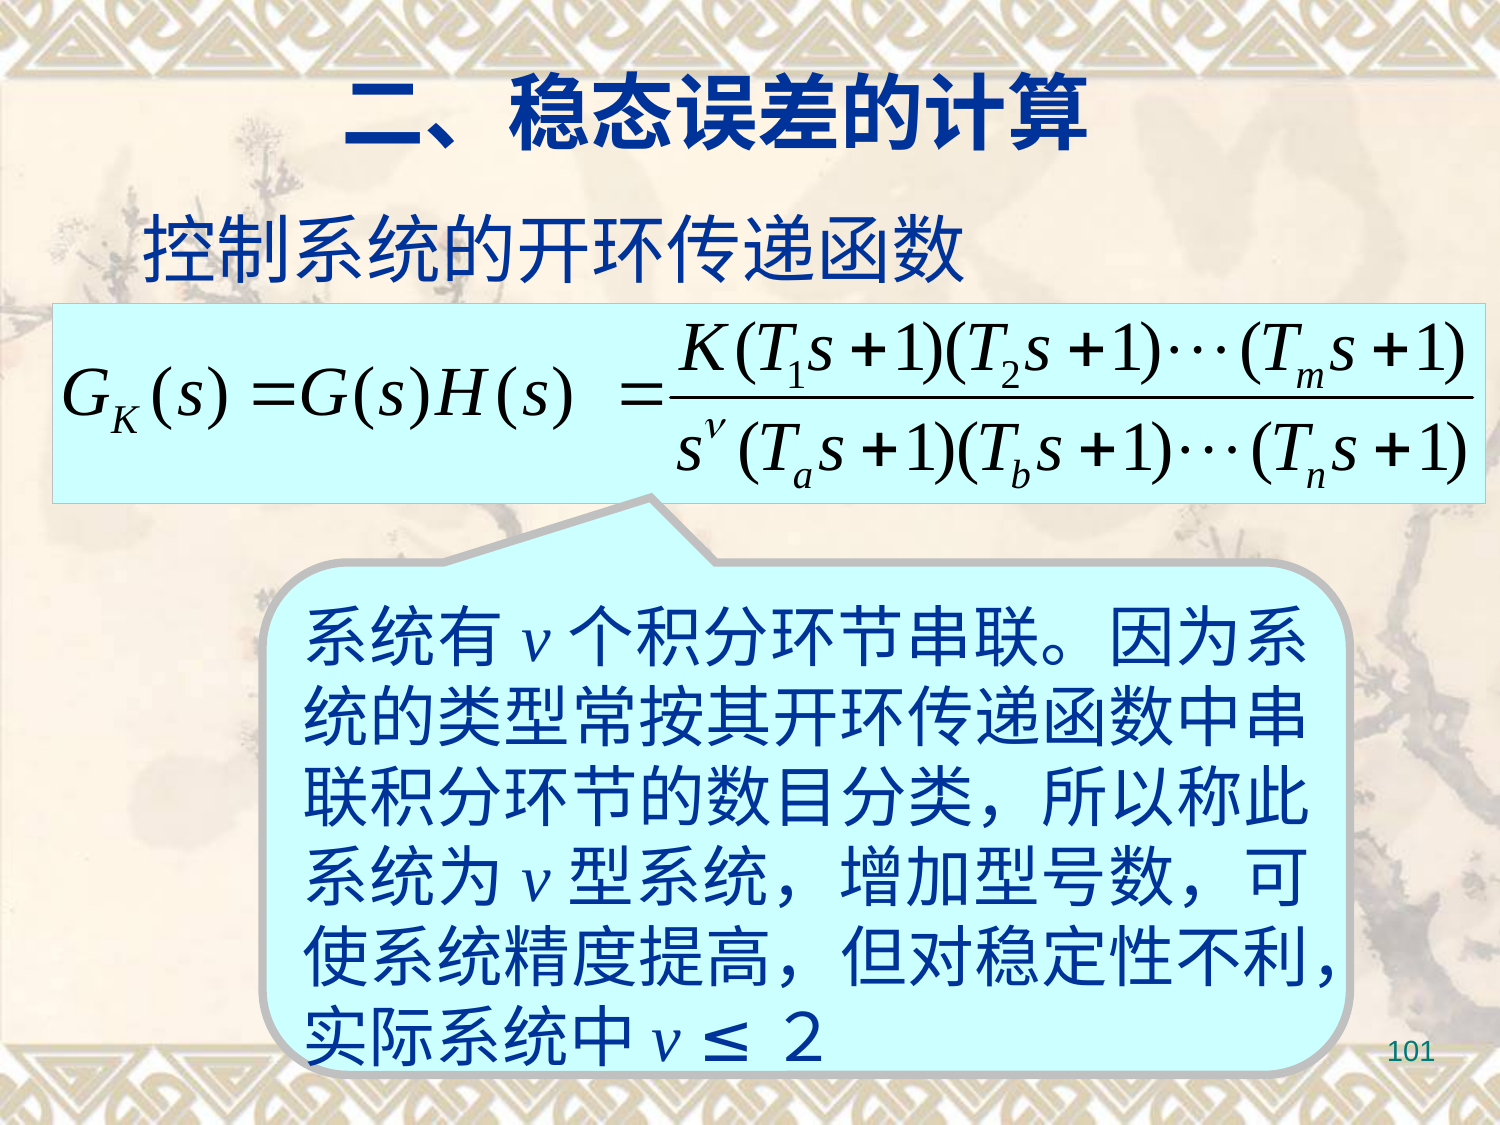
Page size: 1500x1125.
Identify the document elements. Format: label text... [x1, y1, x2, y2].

text_box 系统有ν个积分环节串联。因为系统的类型常按其开环传递函数中串联积分环节的数目分类，所以称此系统为ν型系统，增加型号数，可使系统精度提高，但对稳定性不利，实际系统中ν ≤２ [262, 512, 1351, 1075]
title 二、稳态误差的计算 [135, 62, 1297, 159]
picture [0, 0, 1500, 1125]
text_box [51, 194, 1486, 504]
slide_number [1074, 1024, 1451, 1103]
